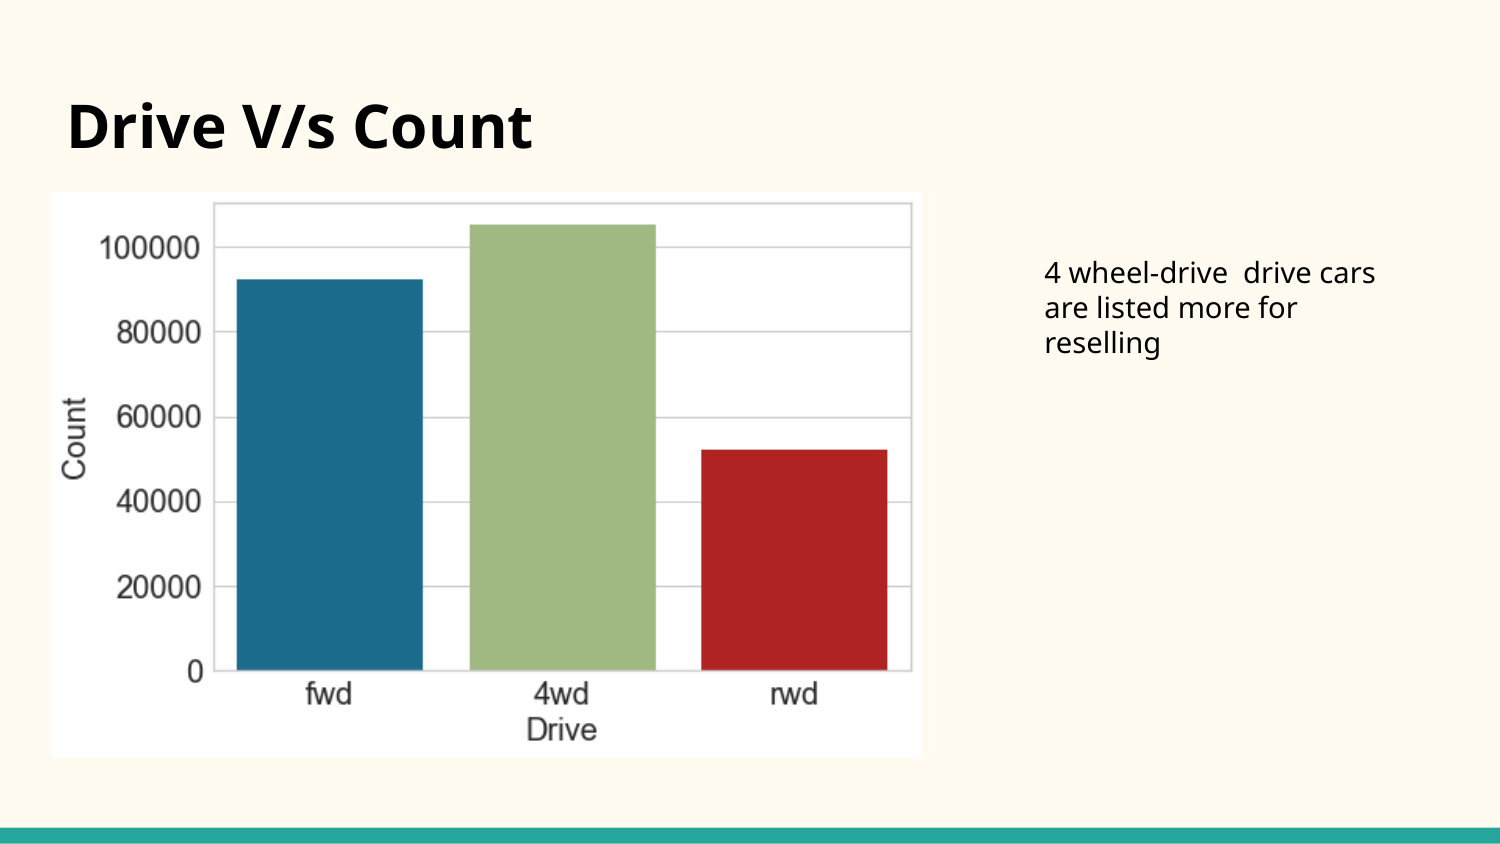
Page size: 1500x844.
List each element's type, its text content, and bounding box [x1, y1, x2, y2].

title Drive V/s Count [51, 72, 1449, 174]
text_box 4 wheel-drive drive cars are listed more for reselling [1029, 239, 1412, 375]
picture [50, 191, 922, 758]
